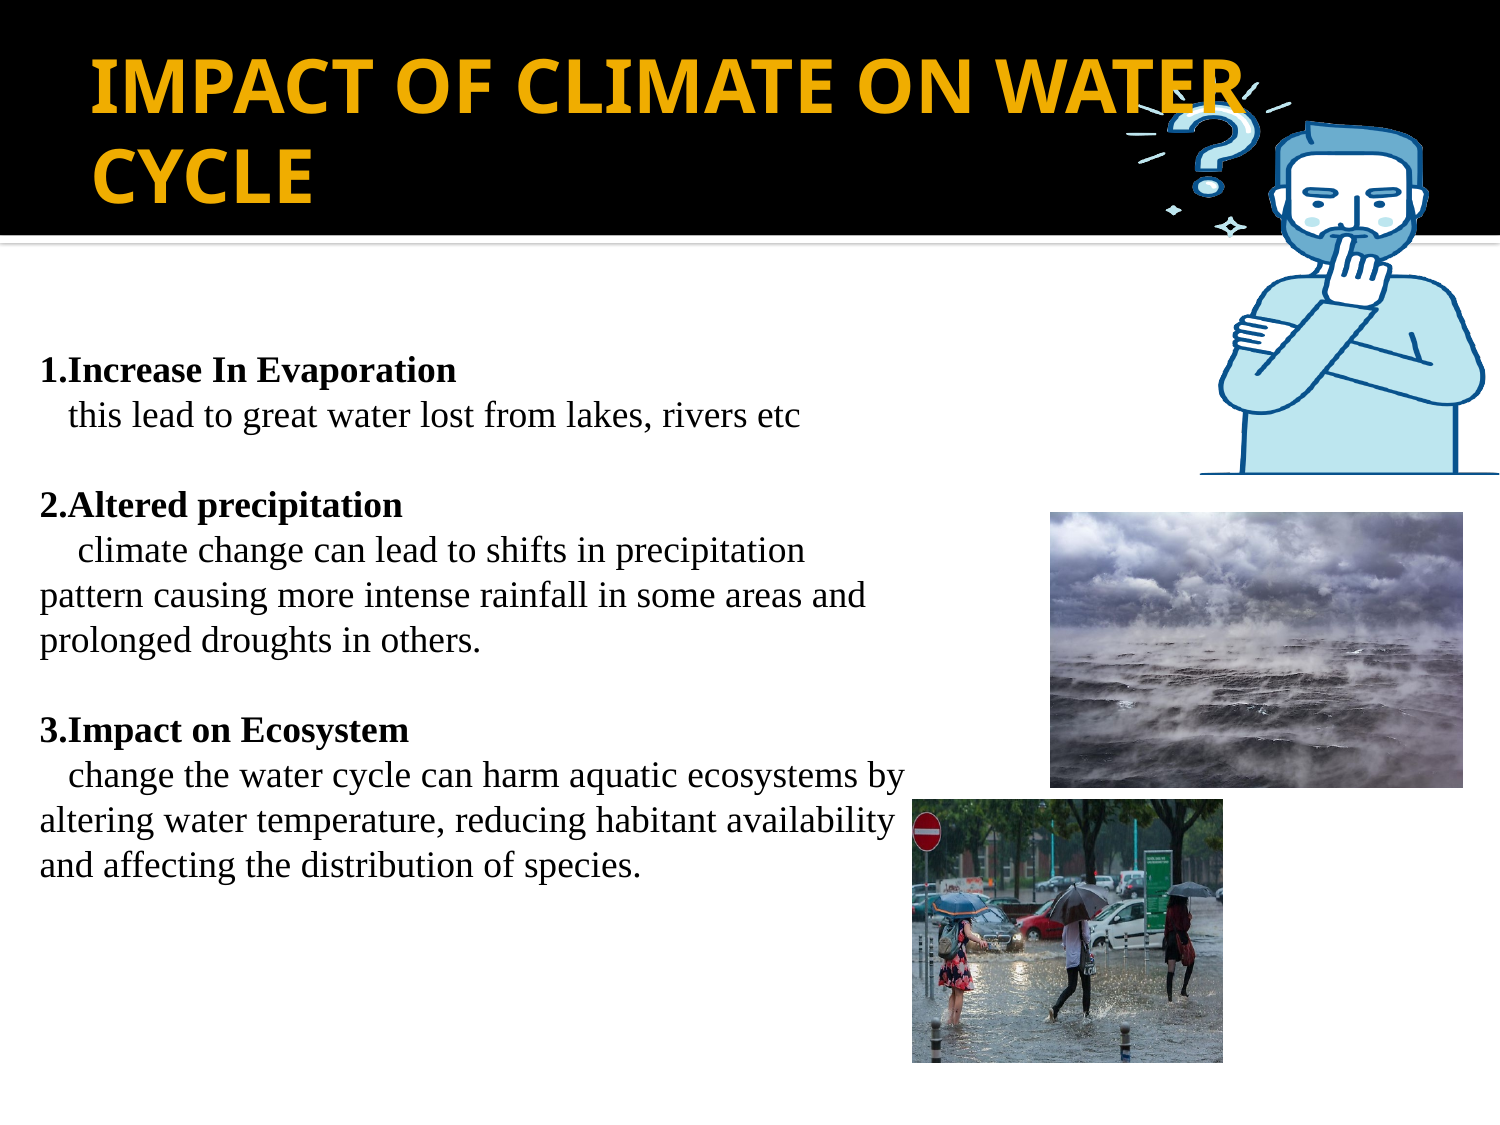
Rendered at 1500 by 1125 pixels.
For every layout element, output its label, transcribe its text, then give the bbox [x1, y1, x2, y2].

title IMPACT OF CLIMATE ON WATER CYCLE [75, 25, 1425, 231]
picture [1049, 512, 1463, 788]
picture [1124, 74, 1500, 475]
text_box 1.Increase In Evaporation this lead to great water lost from lakes, rivers etc 2.Altered precipitation climate change can lead to shifts in precipitation pattern causing more intense rainfall in some areas and prolonged droughts in others. 3.Impact on Ecosystem change the water cycle can harm aquatic ecosystems by altering water temperature, reducing habitant availability and affecting the distribution of species. [24, 337, 925, 893]
picture [912, 799, 1223, 1063]
